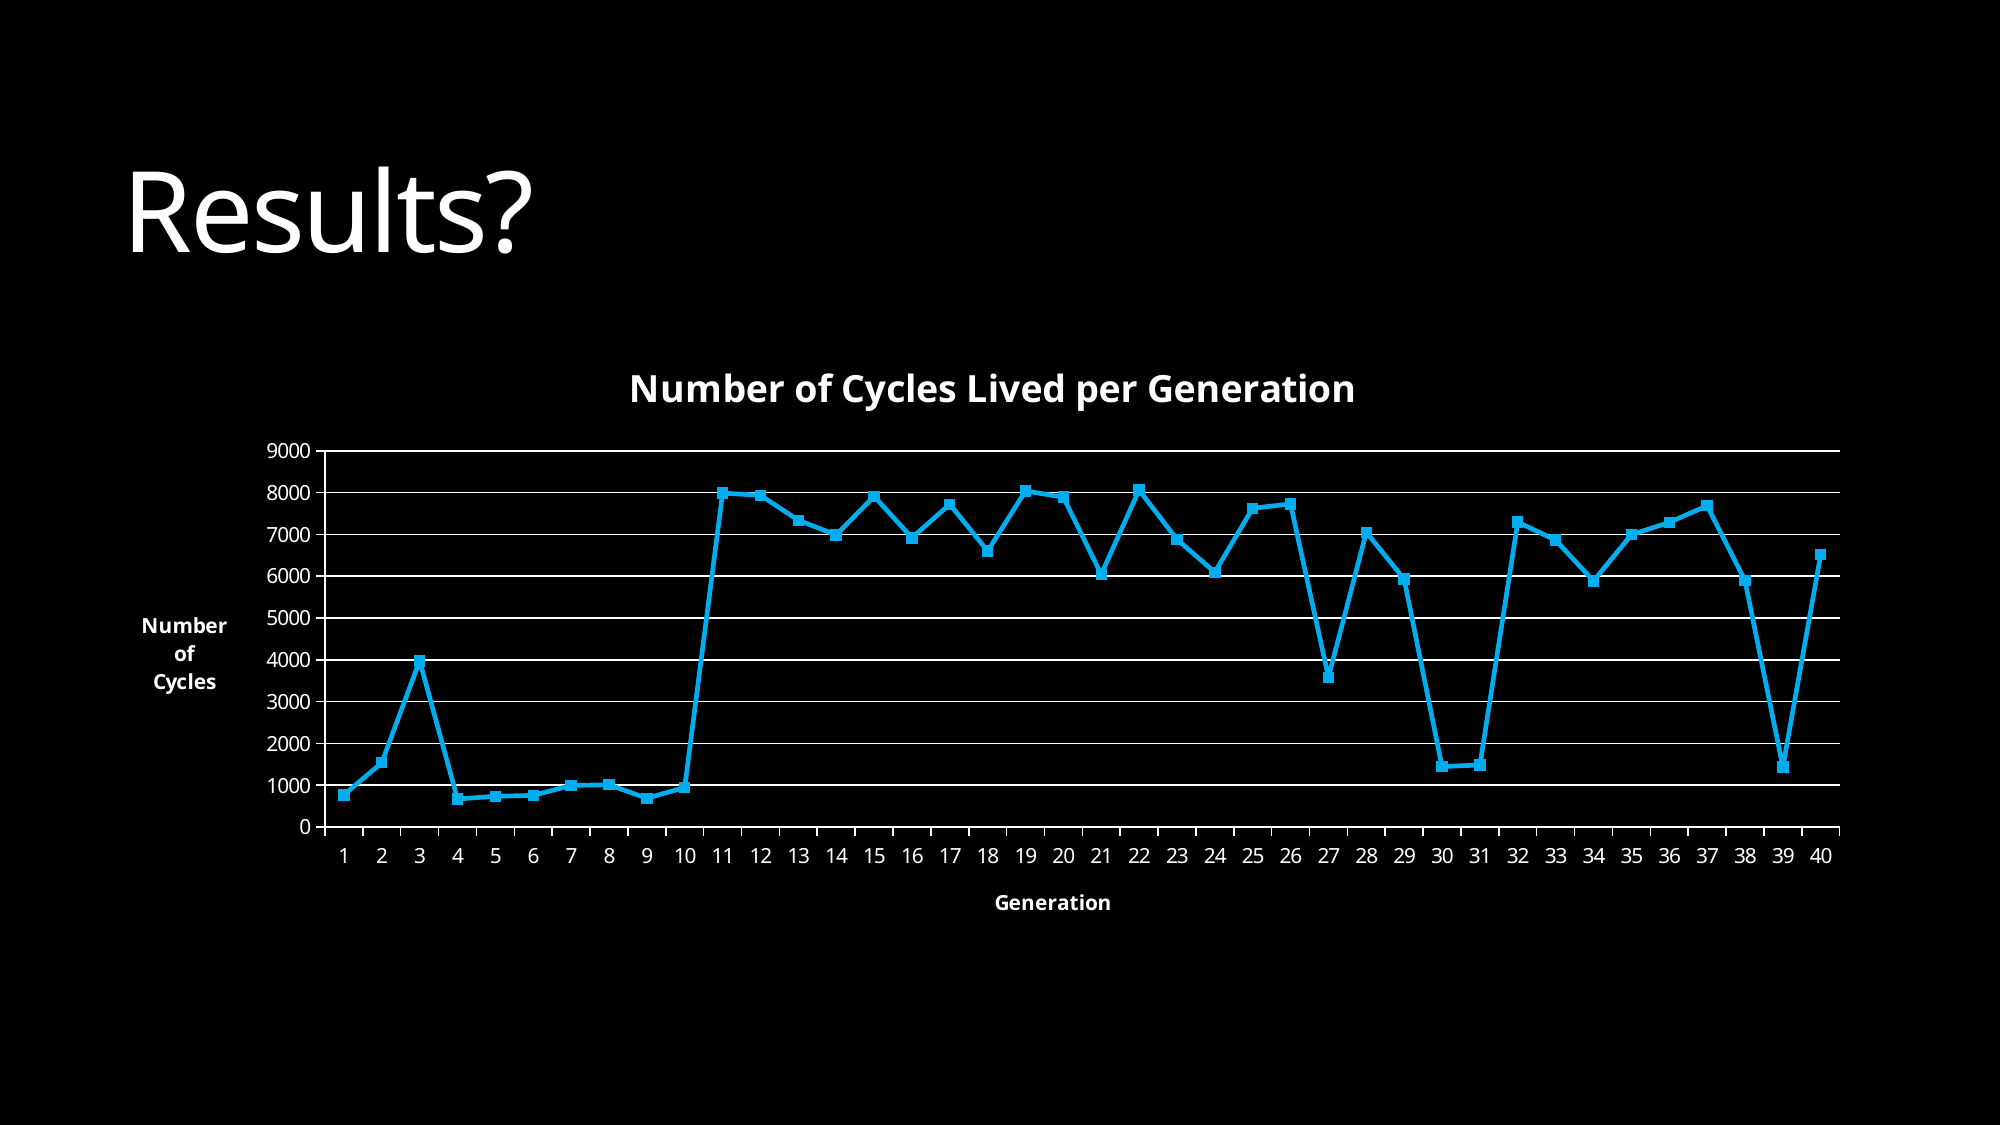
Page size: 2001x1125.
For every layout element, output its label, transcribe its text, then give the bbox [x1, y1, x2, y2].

title Results? [107, 81, 1875, 354]
chart [110, 329, 1876, 949]
